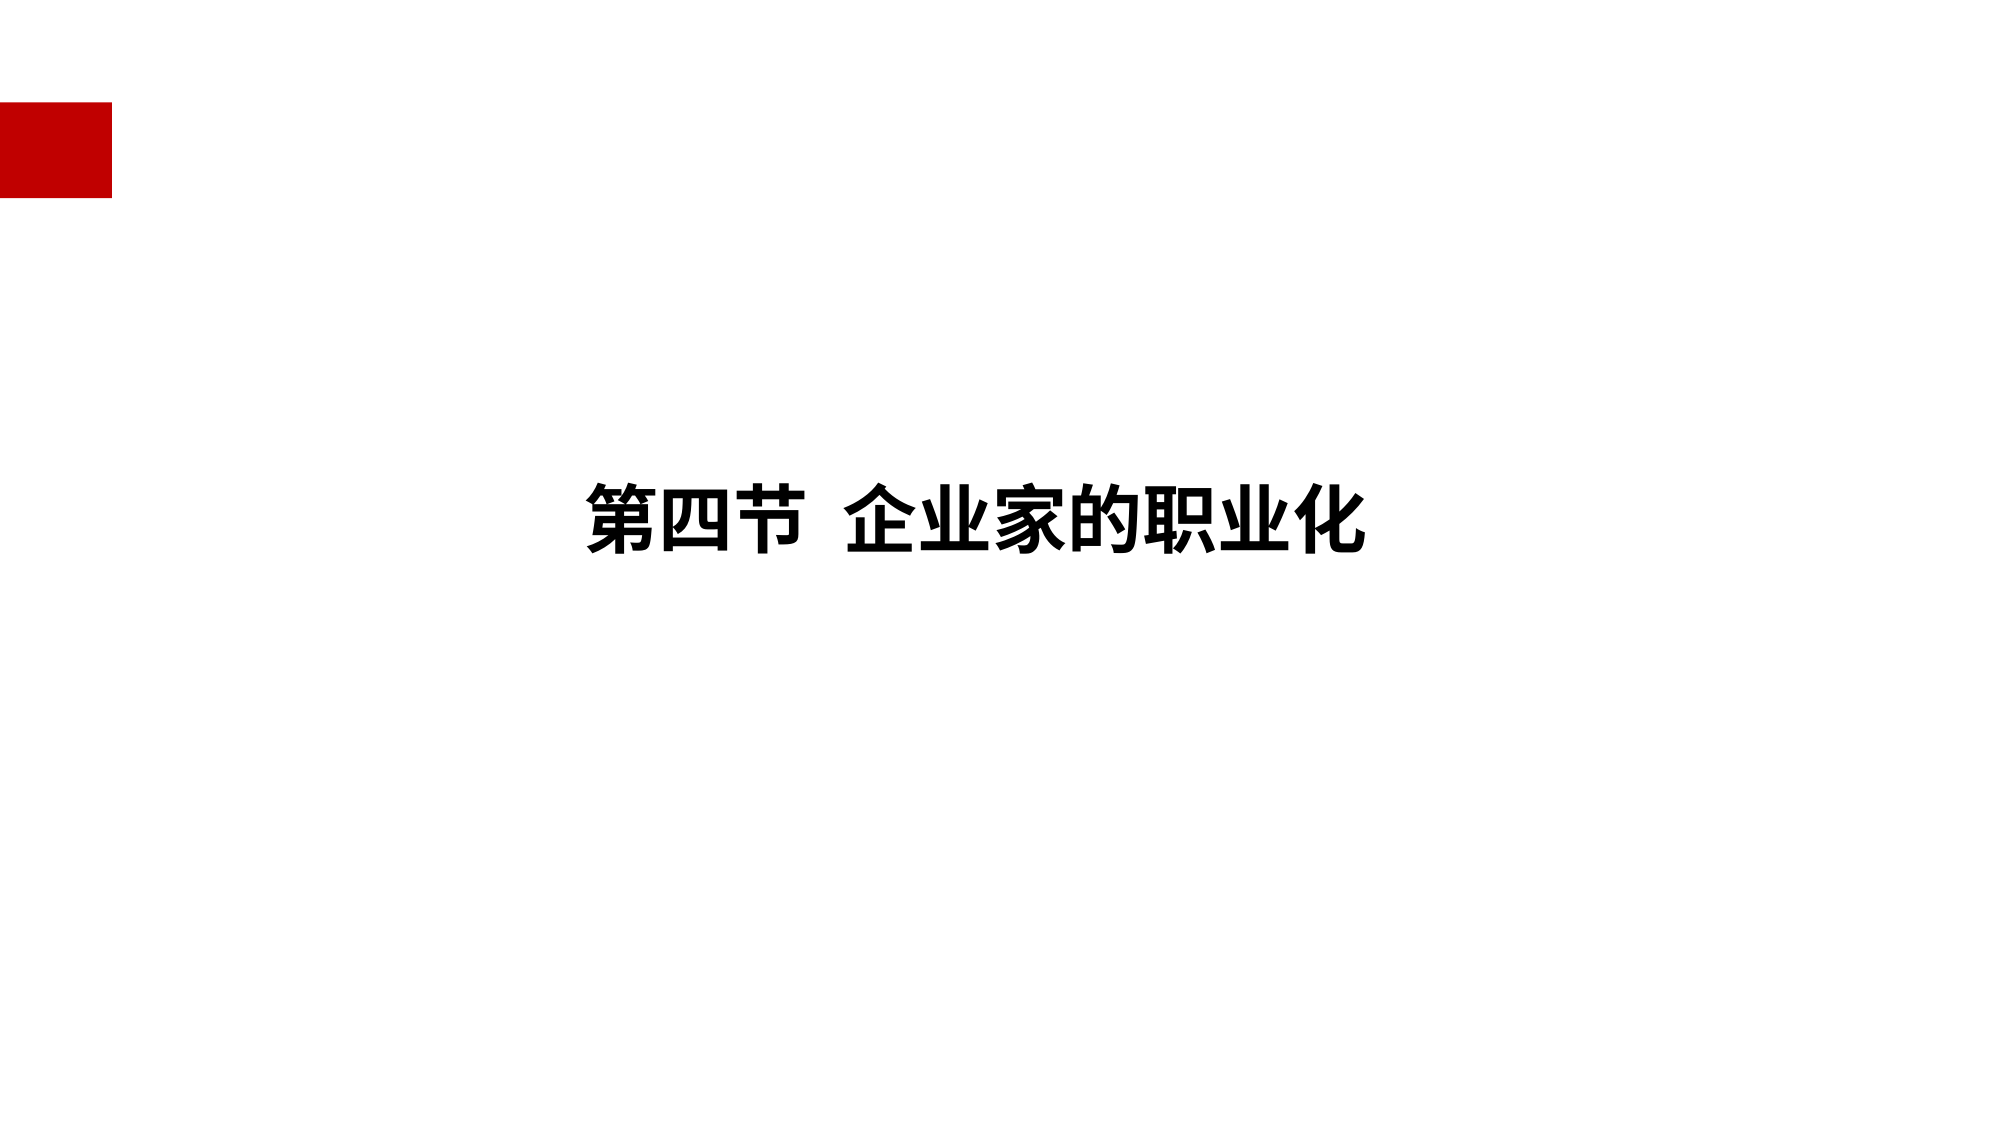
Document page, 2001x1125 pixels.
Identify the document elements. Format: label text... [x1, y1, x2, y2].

text_box 第四节 企业家的职业化 [569, 465, 1505, 571]
